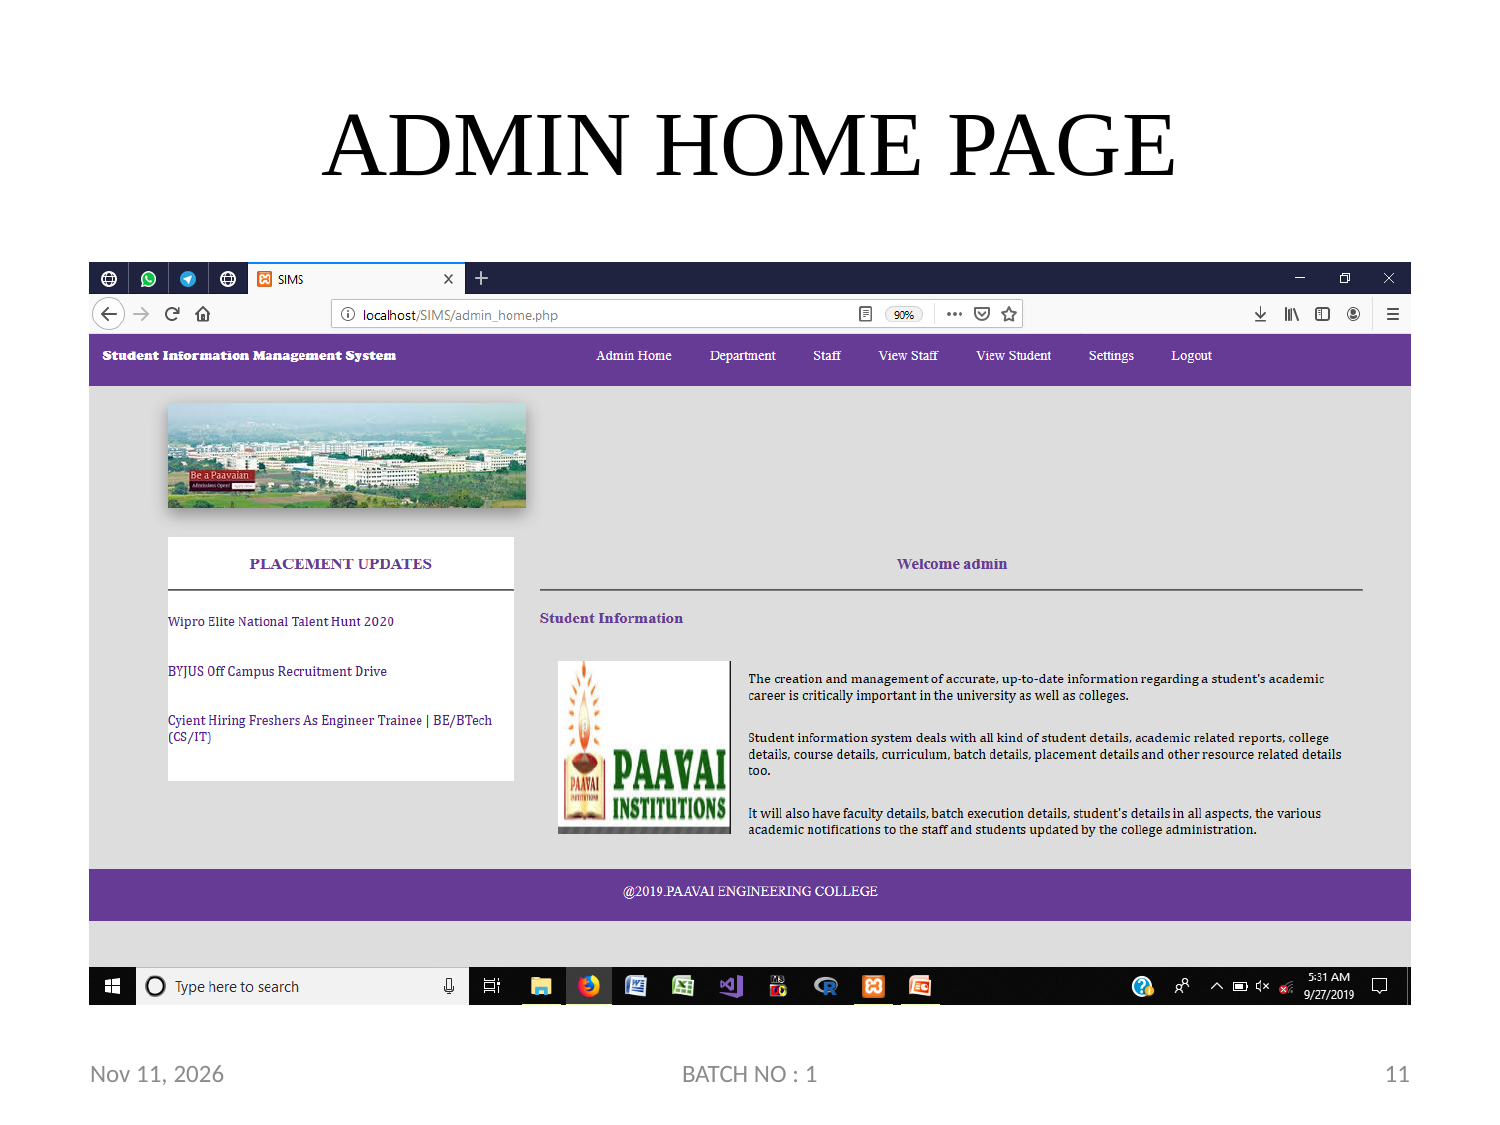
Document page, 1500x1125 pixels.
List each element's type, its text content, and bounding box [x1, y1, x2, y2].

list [89, 262, 1411, 1006]
slide_number 11 [1074, 1042, 1425, 1103]
title ADMIN HOME PAGE [75, 45, 1425, 233]
slide_number 13-Oct-19 [75, 1042, 425, 1103]
footer BATCH NO : 1 [512, 1042, 988, 1103]
